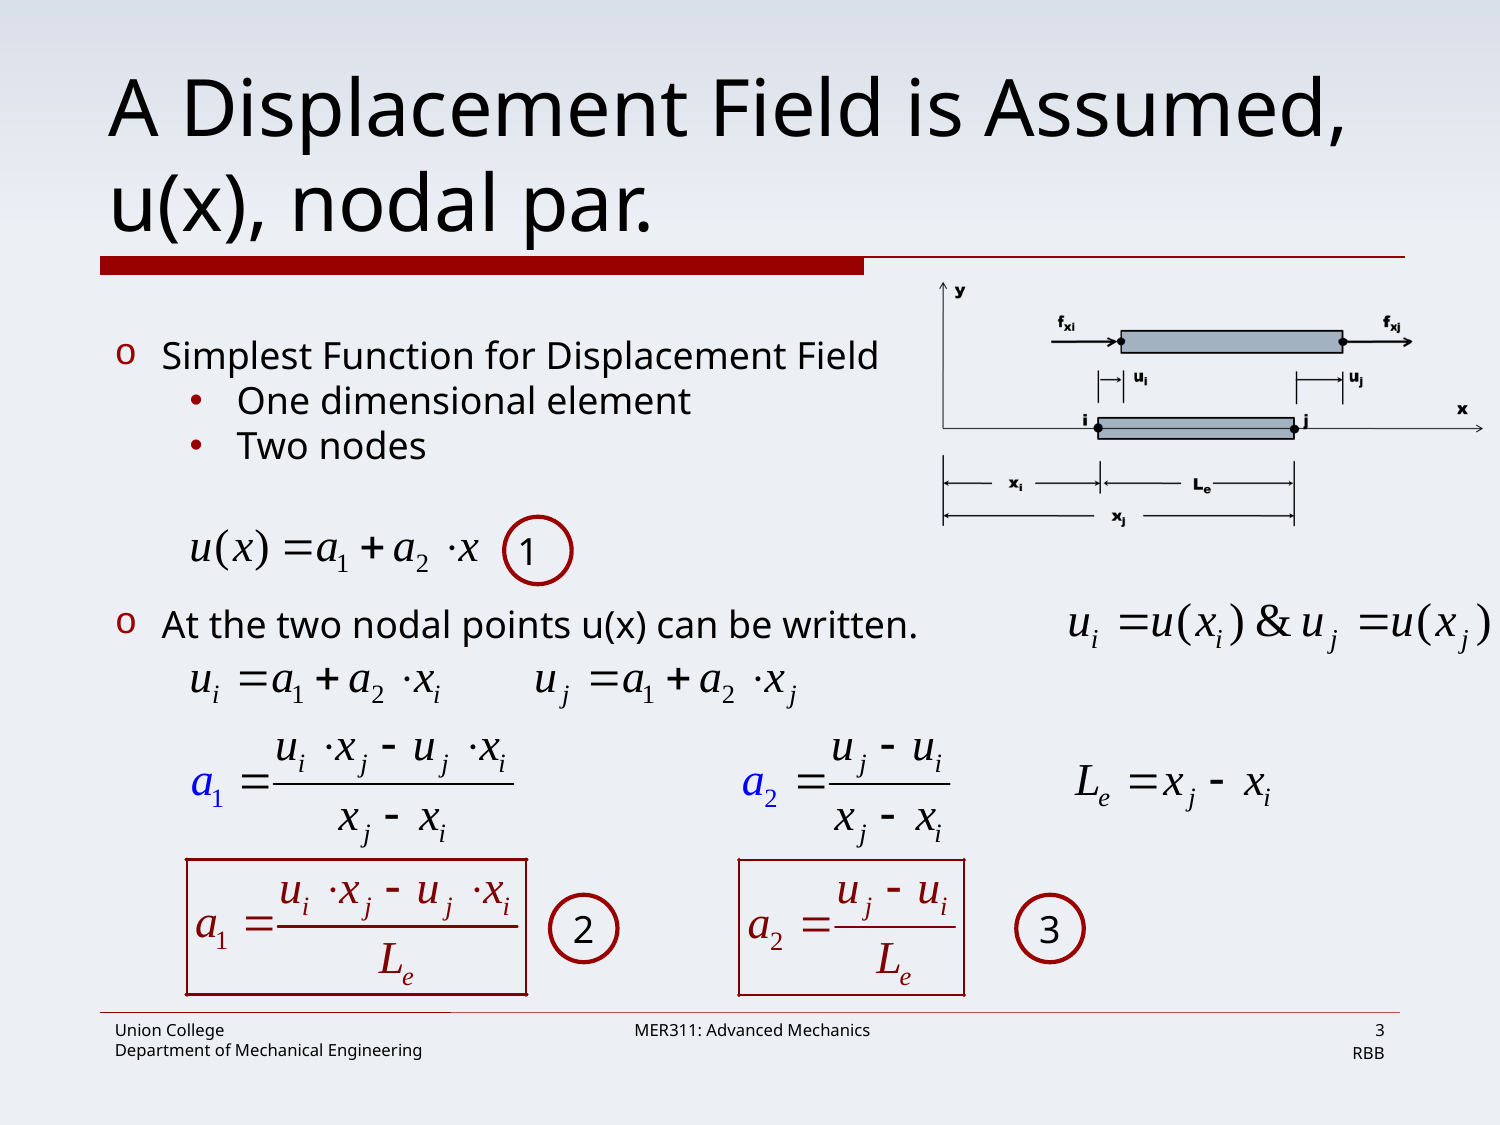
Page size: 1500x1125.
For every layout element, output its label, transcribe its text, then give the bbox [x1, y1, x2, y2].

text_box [730, 850, 976, 1008]
text_box Simplest Function for Displacement Field One dimensional element Two nodes [99, 324, 925, 475]
picture [937, 274, 1489, 535]
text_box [1066, 749, 1282, 823]
text_box 3 [1016, 894, 1084, 963]
text_box 2 [549, 894, 618, 963]
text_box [1061, 588, 1500, 664]
text_box 1 [504, 516, 572, 585]
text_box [177, 850, 538, 1007]
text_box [183, 714, 960, 857]
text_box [183, 514, 490, 585]
slide_number 3 RBB [1050, 1012, 1400, 1073]
text_box At the two nodal points u(x) can be written. [99, 594, 1056, 654]
title A Displacement Field is Assumed, u(x), nodal par. [94, 50, 1407, 250]
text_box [183, 646, 807, 714]
